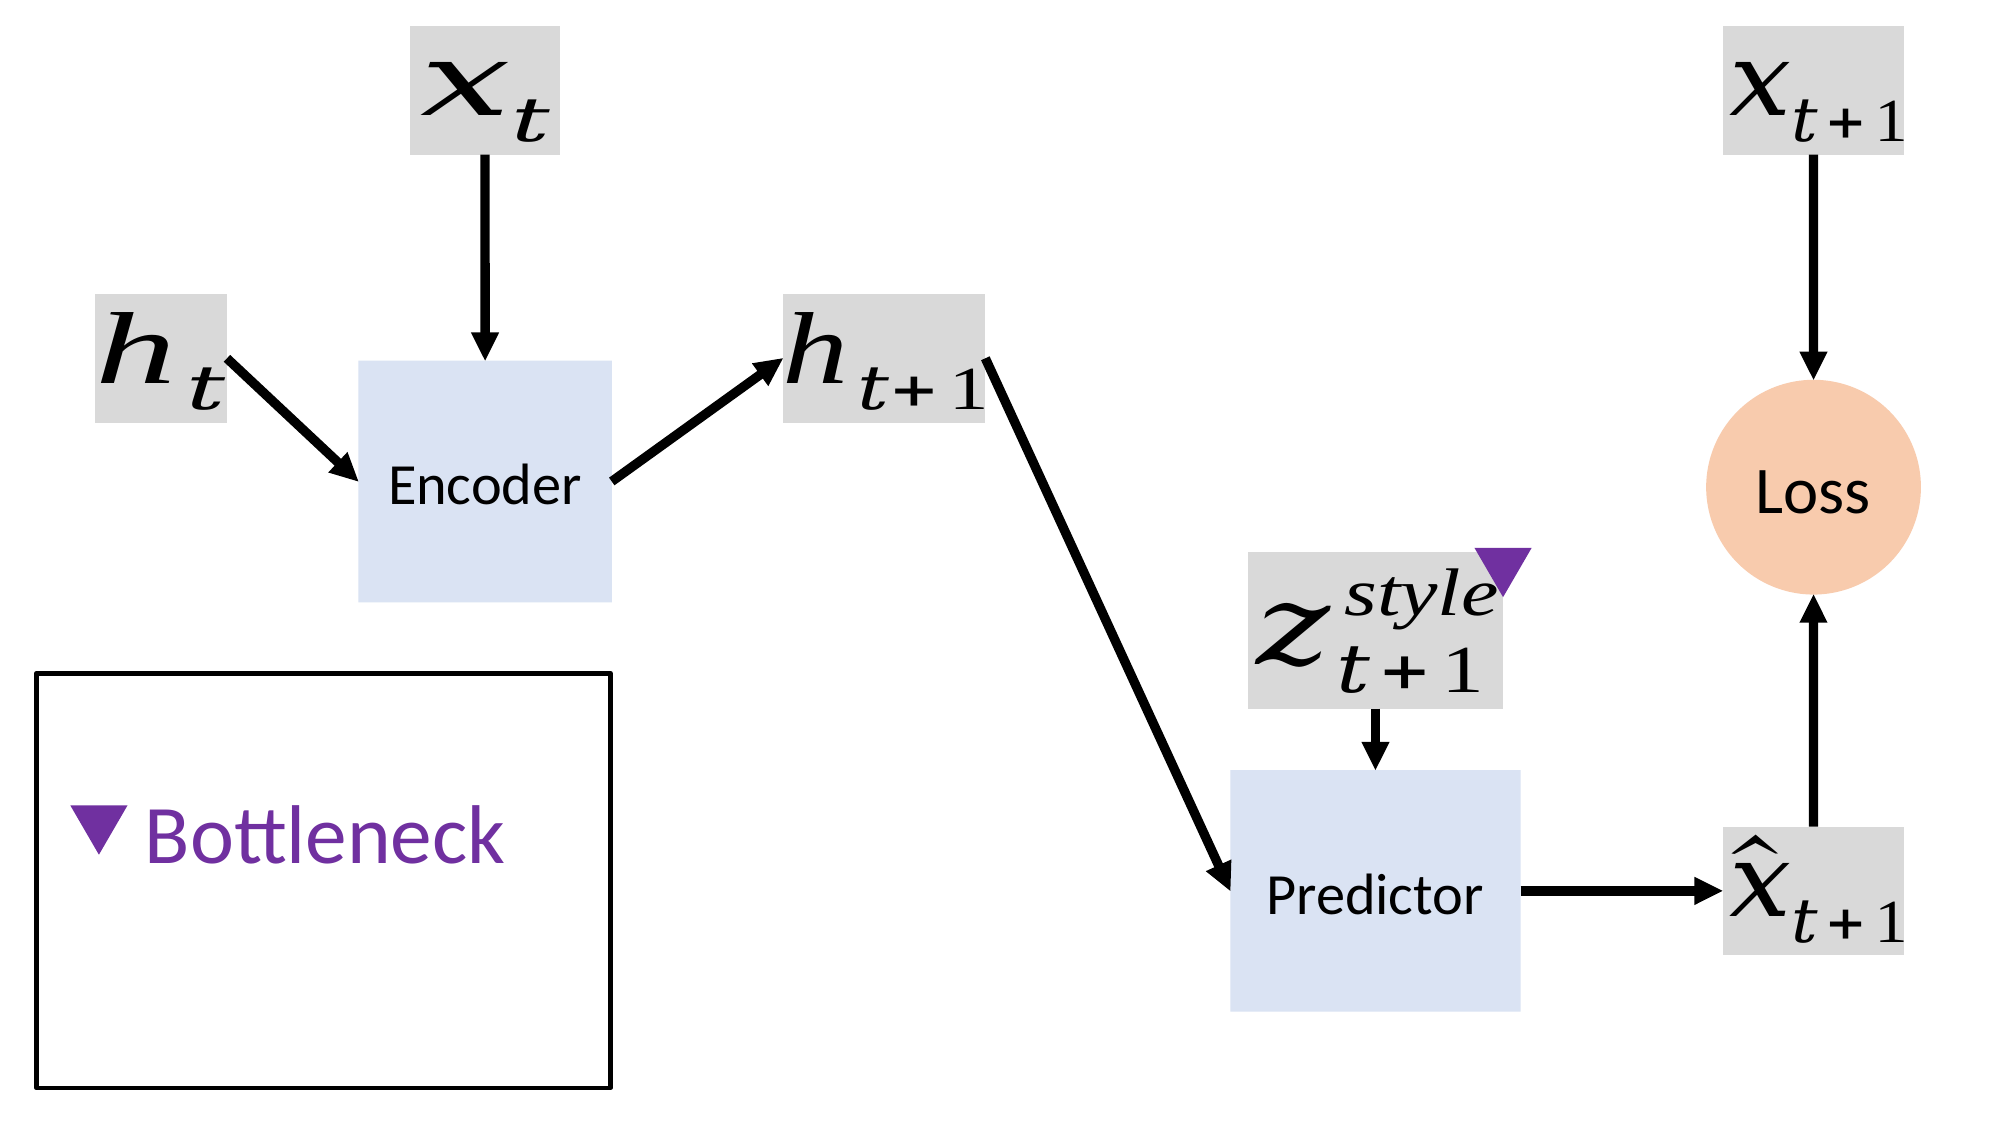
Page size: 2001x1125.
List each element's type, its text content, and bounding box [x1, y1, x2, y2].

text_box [611, 358, 783, 482]
text_box [68, 804, 130, 857]
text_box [985, 358, 1231, 891]
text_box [226, 358, 359, 482]
text_box Encoder [357, 360, 613, 603]
text_box Bottleneck [36, 673, 611, 1088]
text_box Predictor [1229, 769, 1522, 1013]
text_box Loss [1705, 378, 1922, 596]
text_box [1472, 546, 1534, 600]
